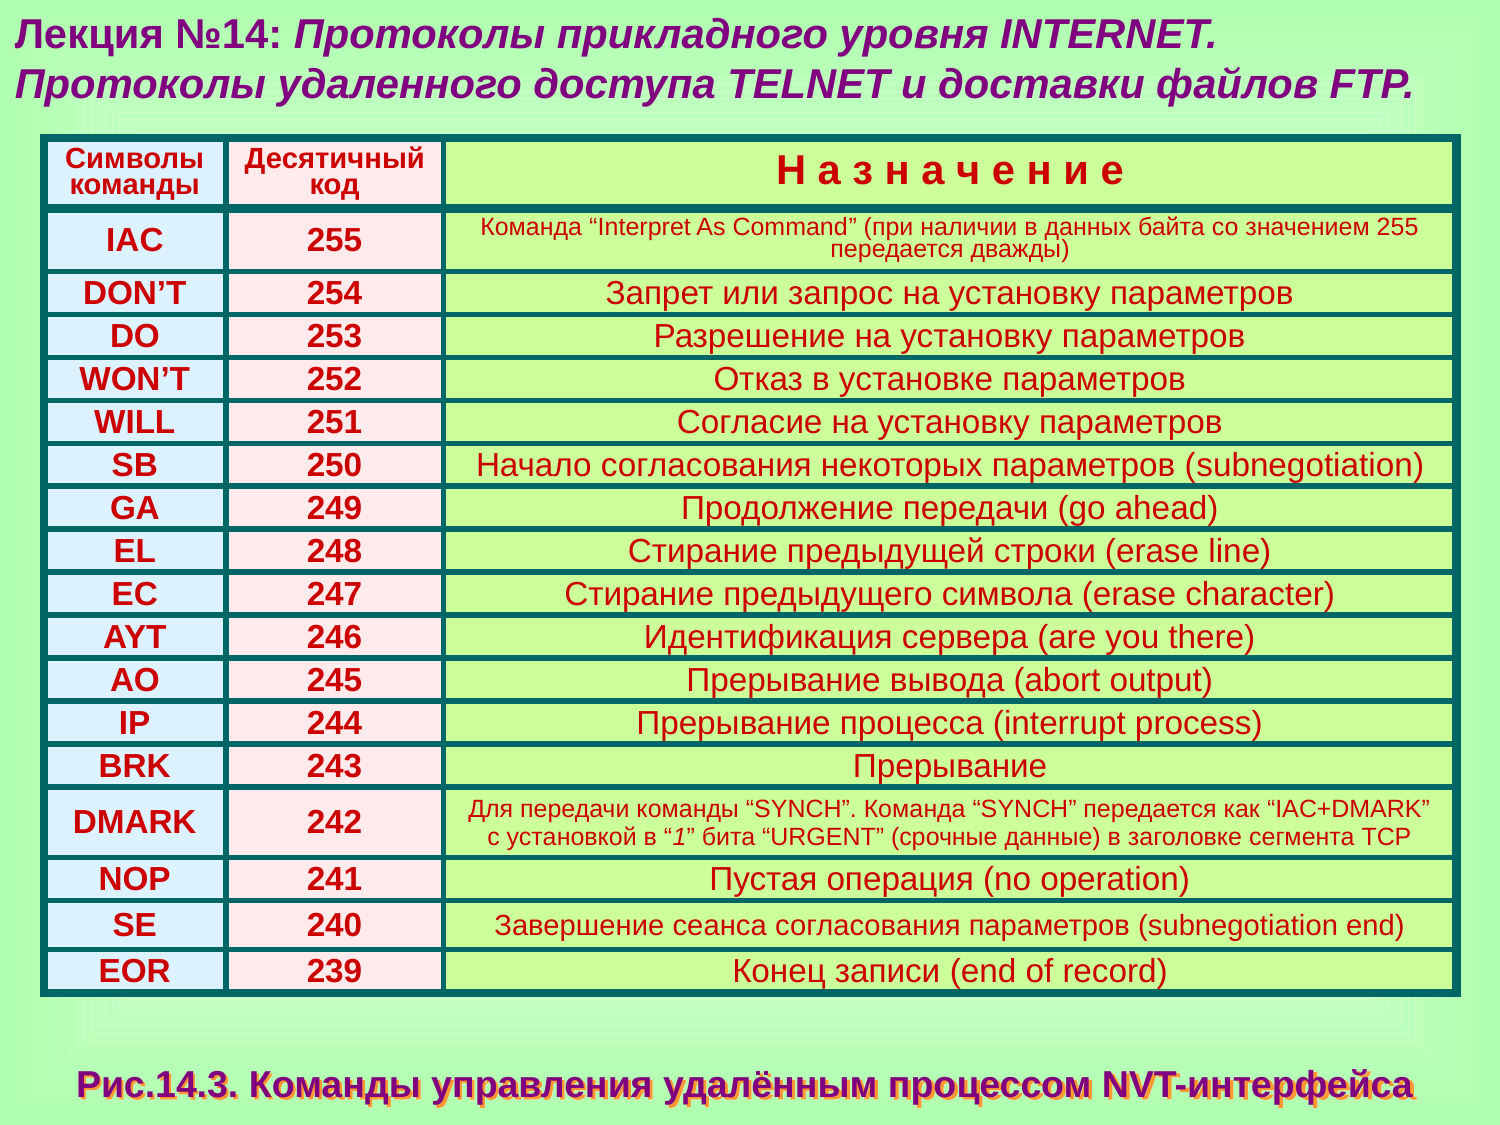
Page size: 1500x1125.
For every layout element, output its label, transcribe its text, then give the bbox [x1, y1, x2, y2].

table_cell DMARK [48, 790, 223, 855]
table_cell 252 [229, 360, 441, 398]
table_cell WON’T [48, 360, 223, 398]
table_cell 248 [229, 532, 441, 569]
table_cell 240 [229, 903, 441, 947]
table_cell Конец записи (end of record) [446, 952, 1452, 989]
table_cell DON’T [48, 274, 223, 312]
table_cell 243 [229, 747, 441, 784]
table_cell IP [48, 704, 223, 741]
table_header Десятичный код [229, 142, 441, 204]
table_cell WILL [48, 403, 223, 441]
text_box Рис.14.3. Команды управления удалённым процессом NVT-интерфейса [0, 1059, 1500, 1113]
table_cell 254 [229, 274, 441, 312]
table_cell EC [48, 575, 223, 612]
table_cell DO [48, 317, 223, 355]
table_cell Пустая операция (no operation) [446, 860, 1452, 898]
table_cell IAC [48, 213, 223, 269]
table_cell Прерывание [446, 747, 1452, 784]
table_cell SB [48, 446, 223, 483]
table_cell Прерывание вывода (abort output) [446, 661, 1452, 698]
table_cell EL [48, 532, 223, 569]
text_box Лекция №14: Протоколы прикладного уровня INTERNET. Протоколы удаленного доступа TELNET и доставки файлов FTP. [0, 0, 1500, 115]
table_cell 244 [229, 704, 441, 741]
table_header Символы команды [48, 142, 223, 204]
table_cell 246 [229, 618, 441, 655]
table_cell Прерывание процесса (interrupt process) [446, 704, 1452, 741]
table_cell Отказ в установке параметров [446, 360, 1452, 398]
table_cell Разрешение на установку параметров [446, 317, 1452, 355]
table_cell Команда “Interpret As Command” (при наличии в данных байта со значением 255 передается дважды) [446, 213, 1452, 269]
table_cell 241 [229, 860, 441, 898]
table_cell Запрет или запрос на установку параметров [446, 274, 1452, 312]
table_cell 251 [229, 403, 441, 441]
table_cell Стирание предыдущей строки (erase line) [446, 532, 1452, 569]
table_cell Начало согласования некоторых параметров (subnegotiation) [446, 446, 1452, 483]
table_cell 250 [229, 446, 441, 483]
table_cell 253 [229, 317, 441, 355]
table_cell 247 [229, 575, 441, 612]
table_cell Согласие на установку параметров [446, 403, 1452, 441]
table_header Н а з н а ч е н и е [446, 142, 1452, 204]
table_cell EOR [48, 952, 223, 989]
table_cell Идентификация сервера (are you there) [446, 618, 1452, 655]
table_cell SE [48, 903, 223, 947]
table_cell 239 [229, 952, 441, 989]
table_cell BRK [48, 747, 223, 784]
table_cell AO [48, 661, 223, 698]
table_cell Завершение сеанса согласования параметров (subnegotiation end) [446, 903, 1452, 947]
table_cell Стирание предыдущего символа (erase character) [446, 575, 1452, 612]
table_cell AYT [48, 618, 223, 655]
table_cell 242 [229, 790, 441, 855]
table_cell Продолжение передачи (go ahead) [446, 489, 1452, 526]
table_cell NOP [48, 860, 223, 898]
table_cell Для передачи команды “SYNCH”. Команда “SYNCH” передается как “IAC+DMARK” с установкой в “1” бита “URGENT” (срочные данные) в заголовке сегмента ТСР [446, 790, 1452, 855]
table_cell 245 [229, 661, 441, 698]
table_cell 255 [229, 213, 441, 269]
table_cell GA [48, 489, 223, 526]
table_cell 249 [229, 489, 441, 526]
